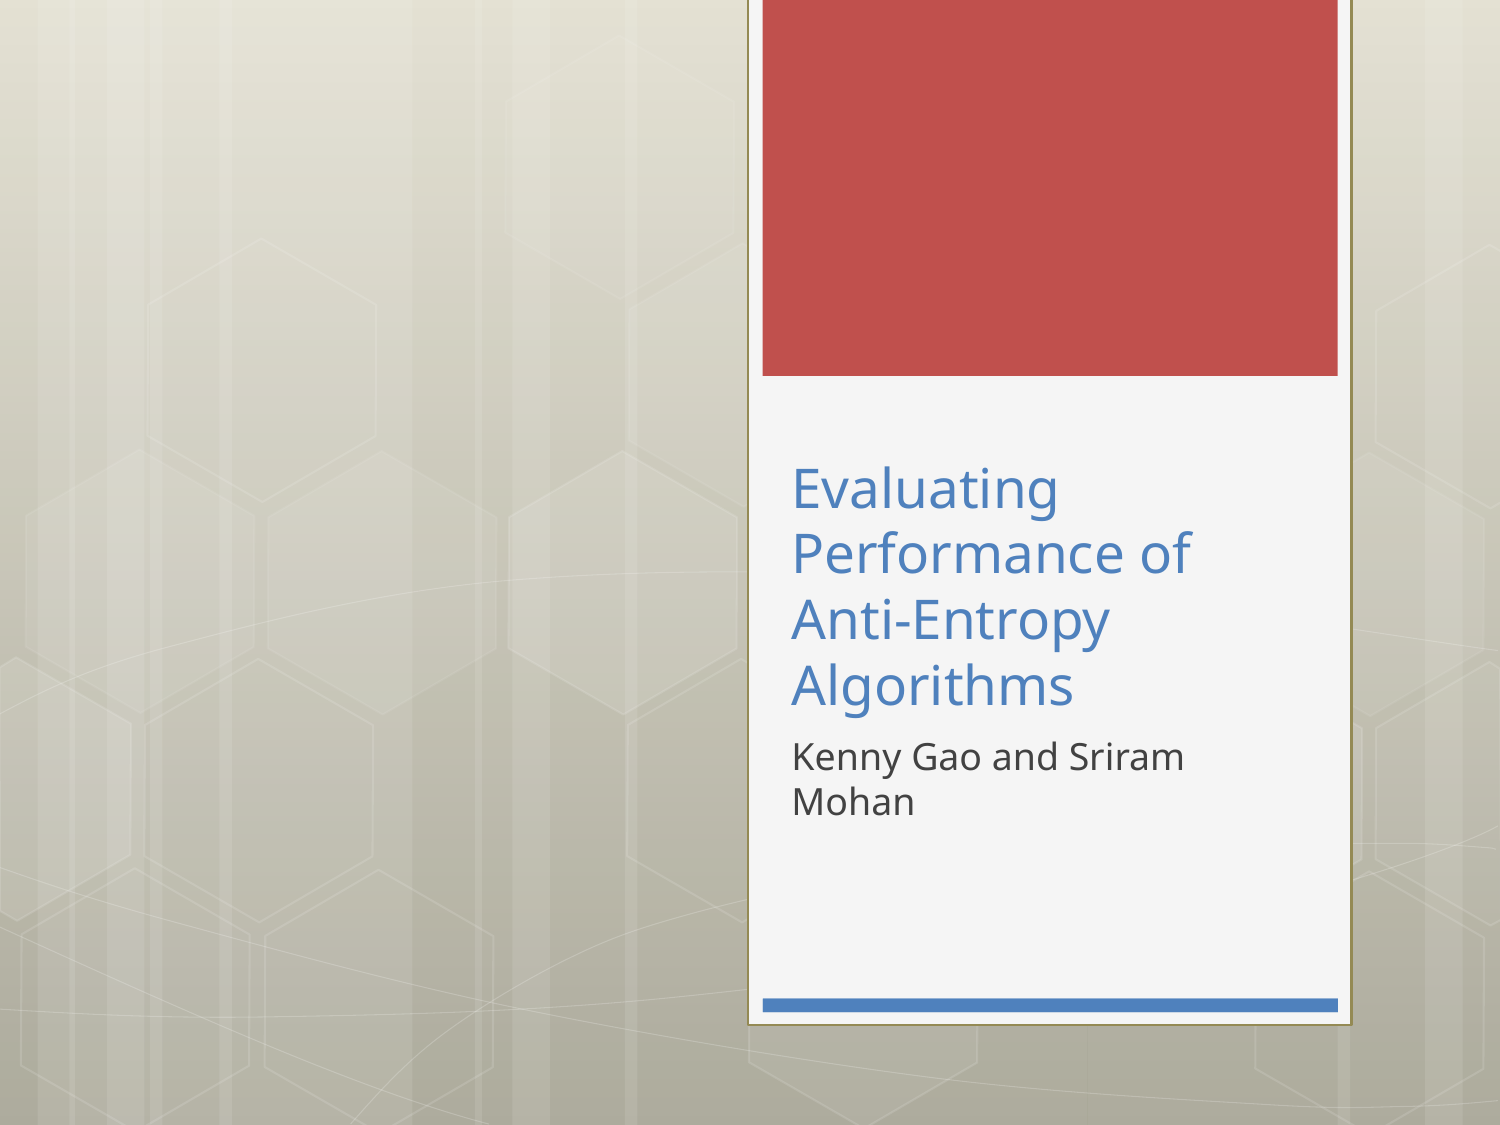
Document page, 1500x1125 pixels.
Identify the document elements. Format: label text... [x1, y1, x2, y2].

subtitle Kenny Gao and Sriram Mohan [776, 725, 1320, 933]
title Evaluating Performance of Anti-Entropy Algorithms [776, 444, 1320, 724]
